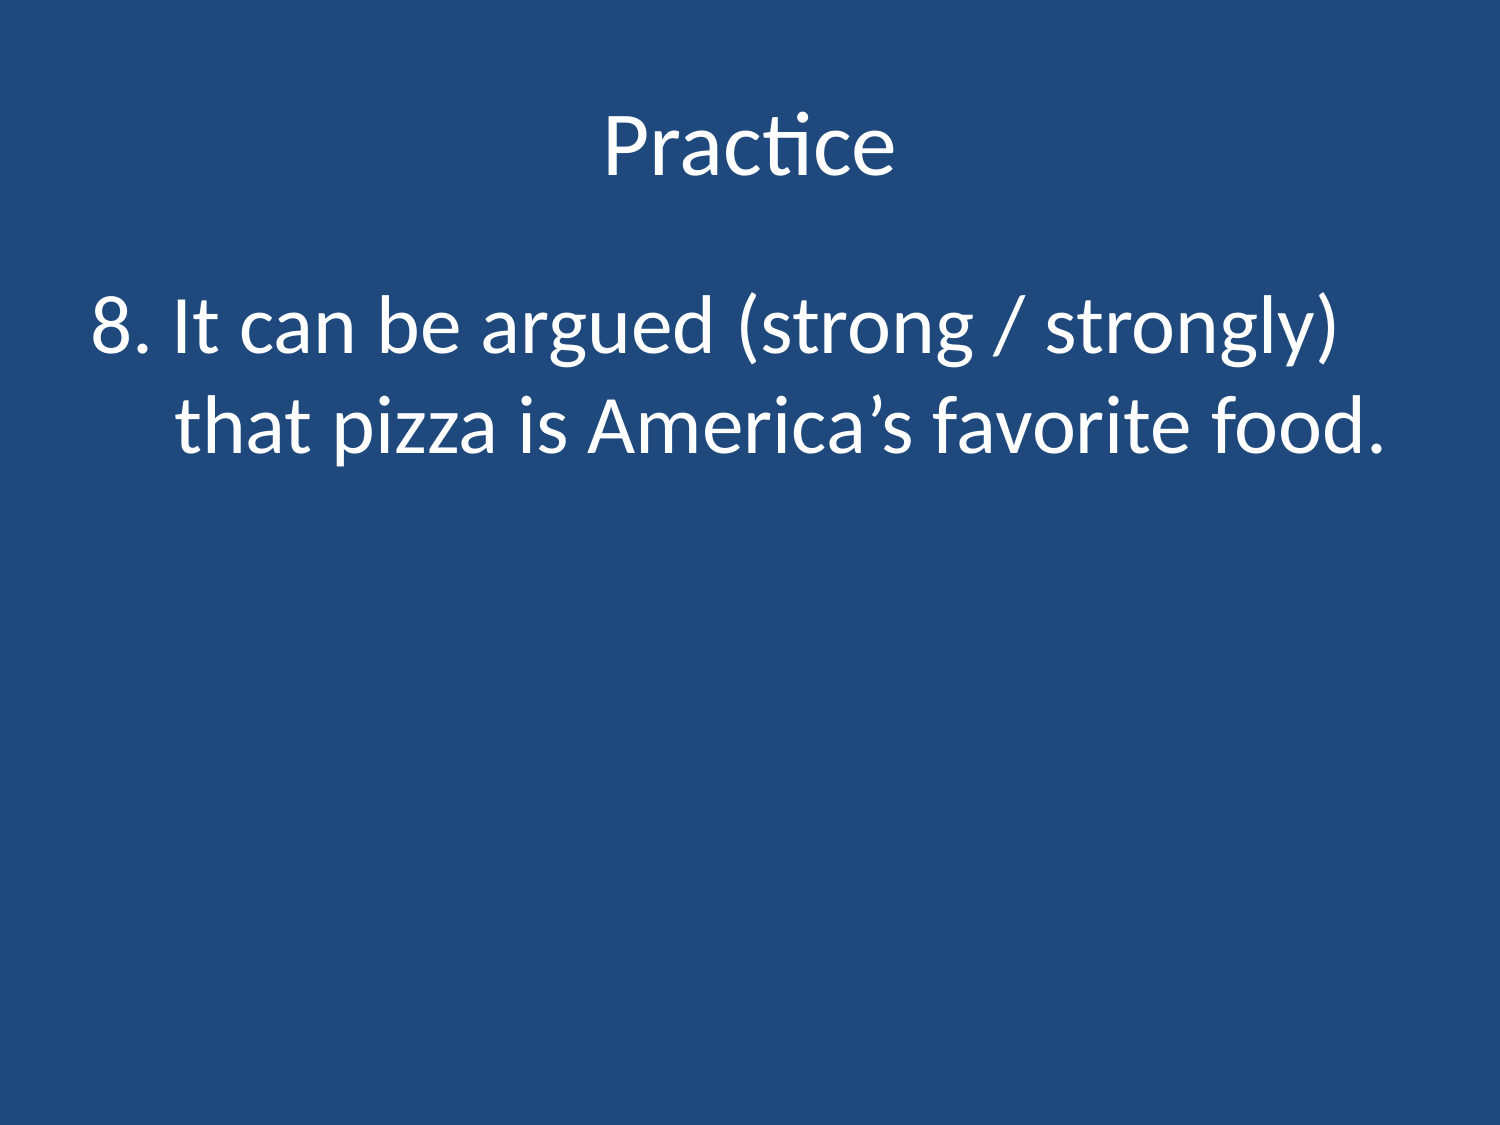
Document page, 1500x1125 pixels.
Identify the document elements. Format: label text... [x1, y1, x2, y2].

title Practice [75, 45, 1425, 233]
list 8. It can be argued (strong / strongly) that pizza is America’s favorite food. [75, 262, 1425, 1005]
